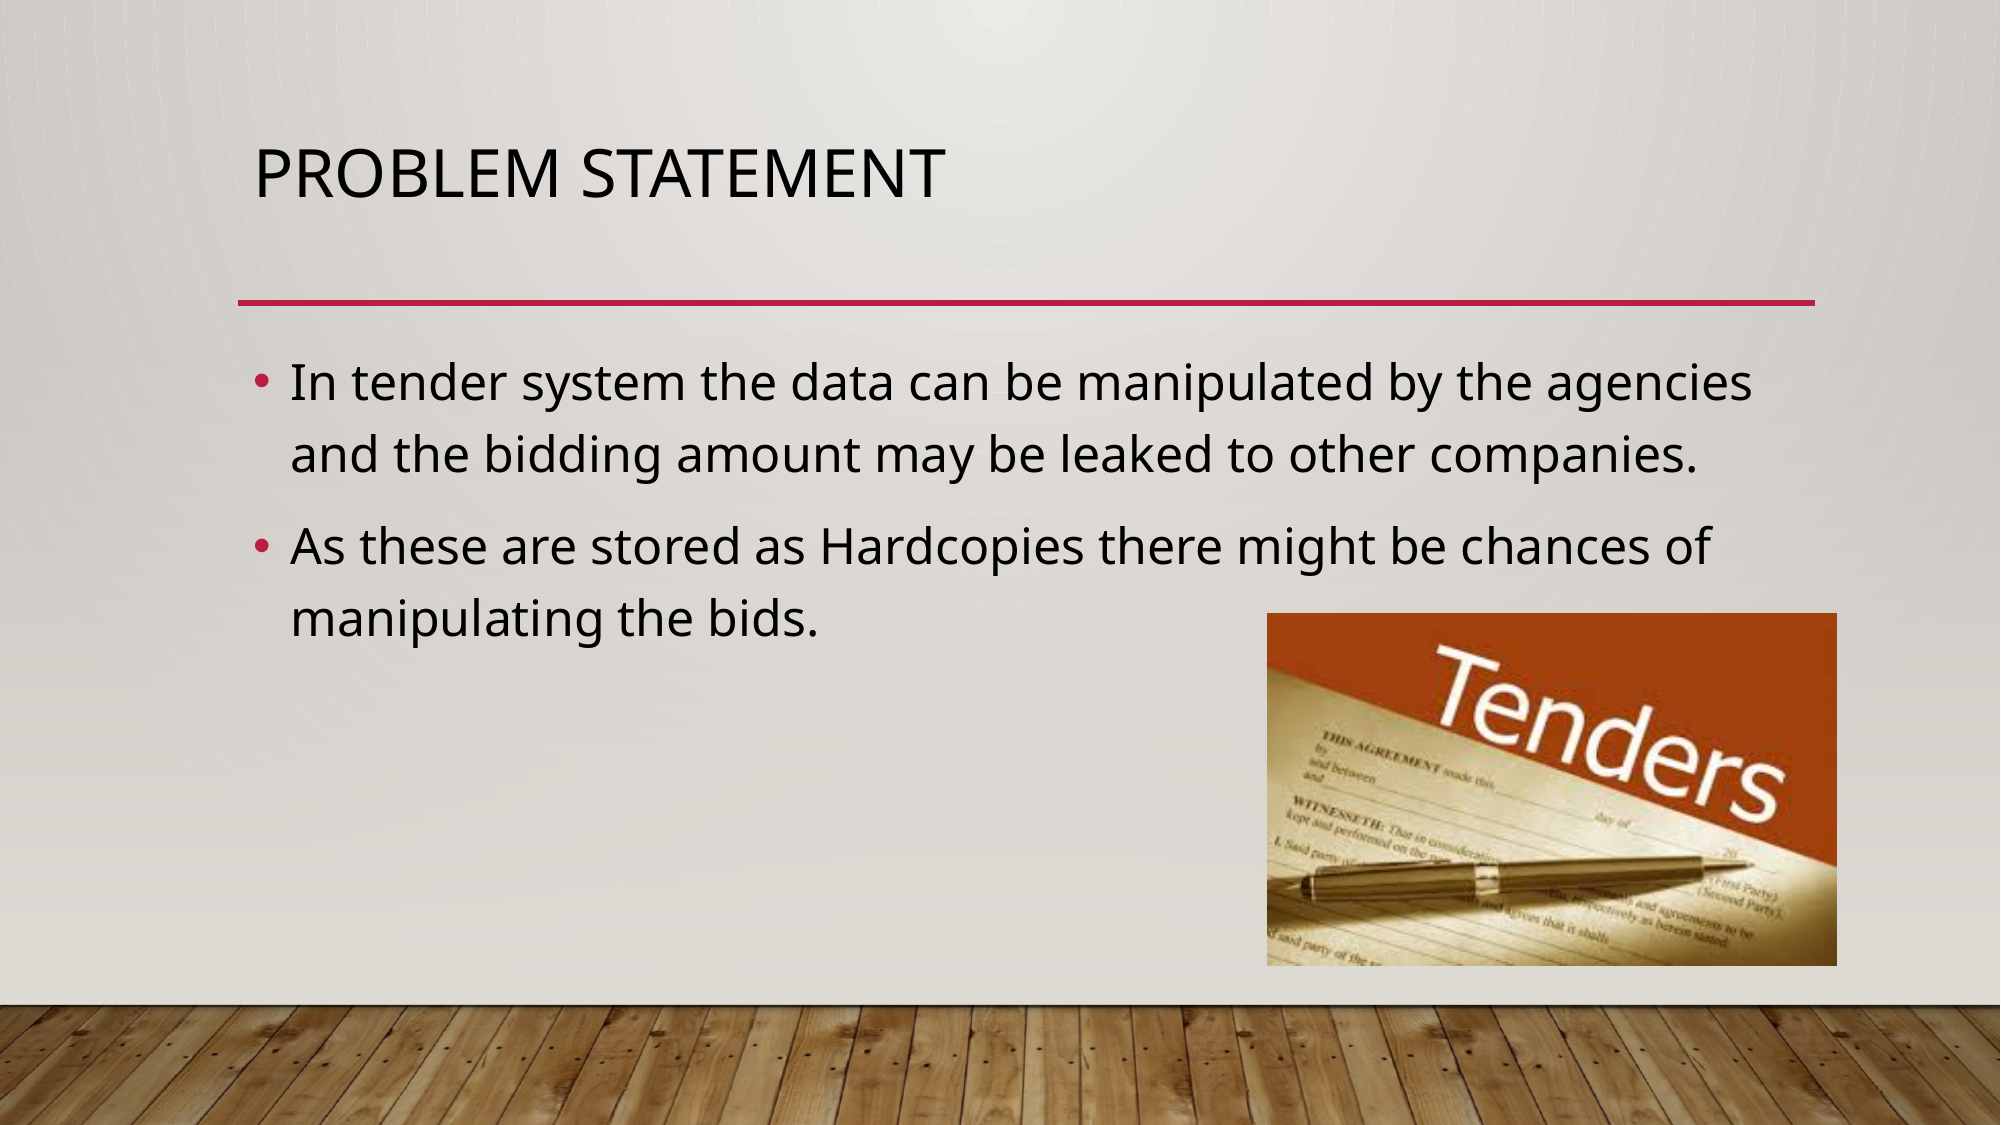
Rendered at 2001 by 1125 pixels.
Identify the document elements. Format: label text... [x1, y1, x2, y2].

title PROBLEM STATEMENT [238, 131, 1814, 305]
list In tender system the data can be manipulated by the agencies and the bidding amount may be leaked to other companies. As these are stored as Hardcopies there might be chances of manipulating the bids. [238, 330, 1814, 897]
picture [1267, 613, 1837, 966]
picture [0, 1005, 2000, 1125]
